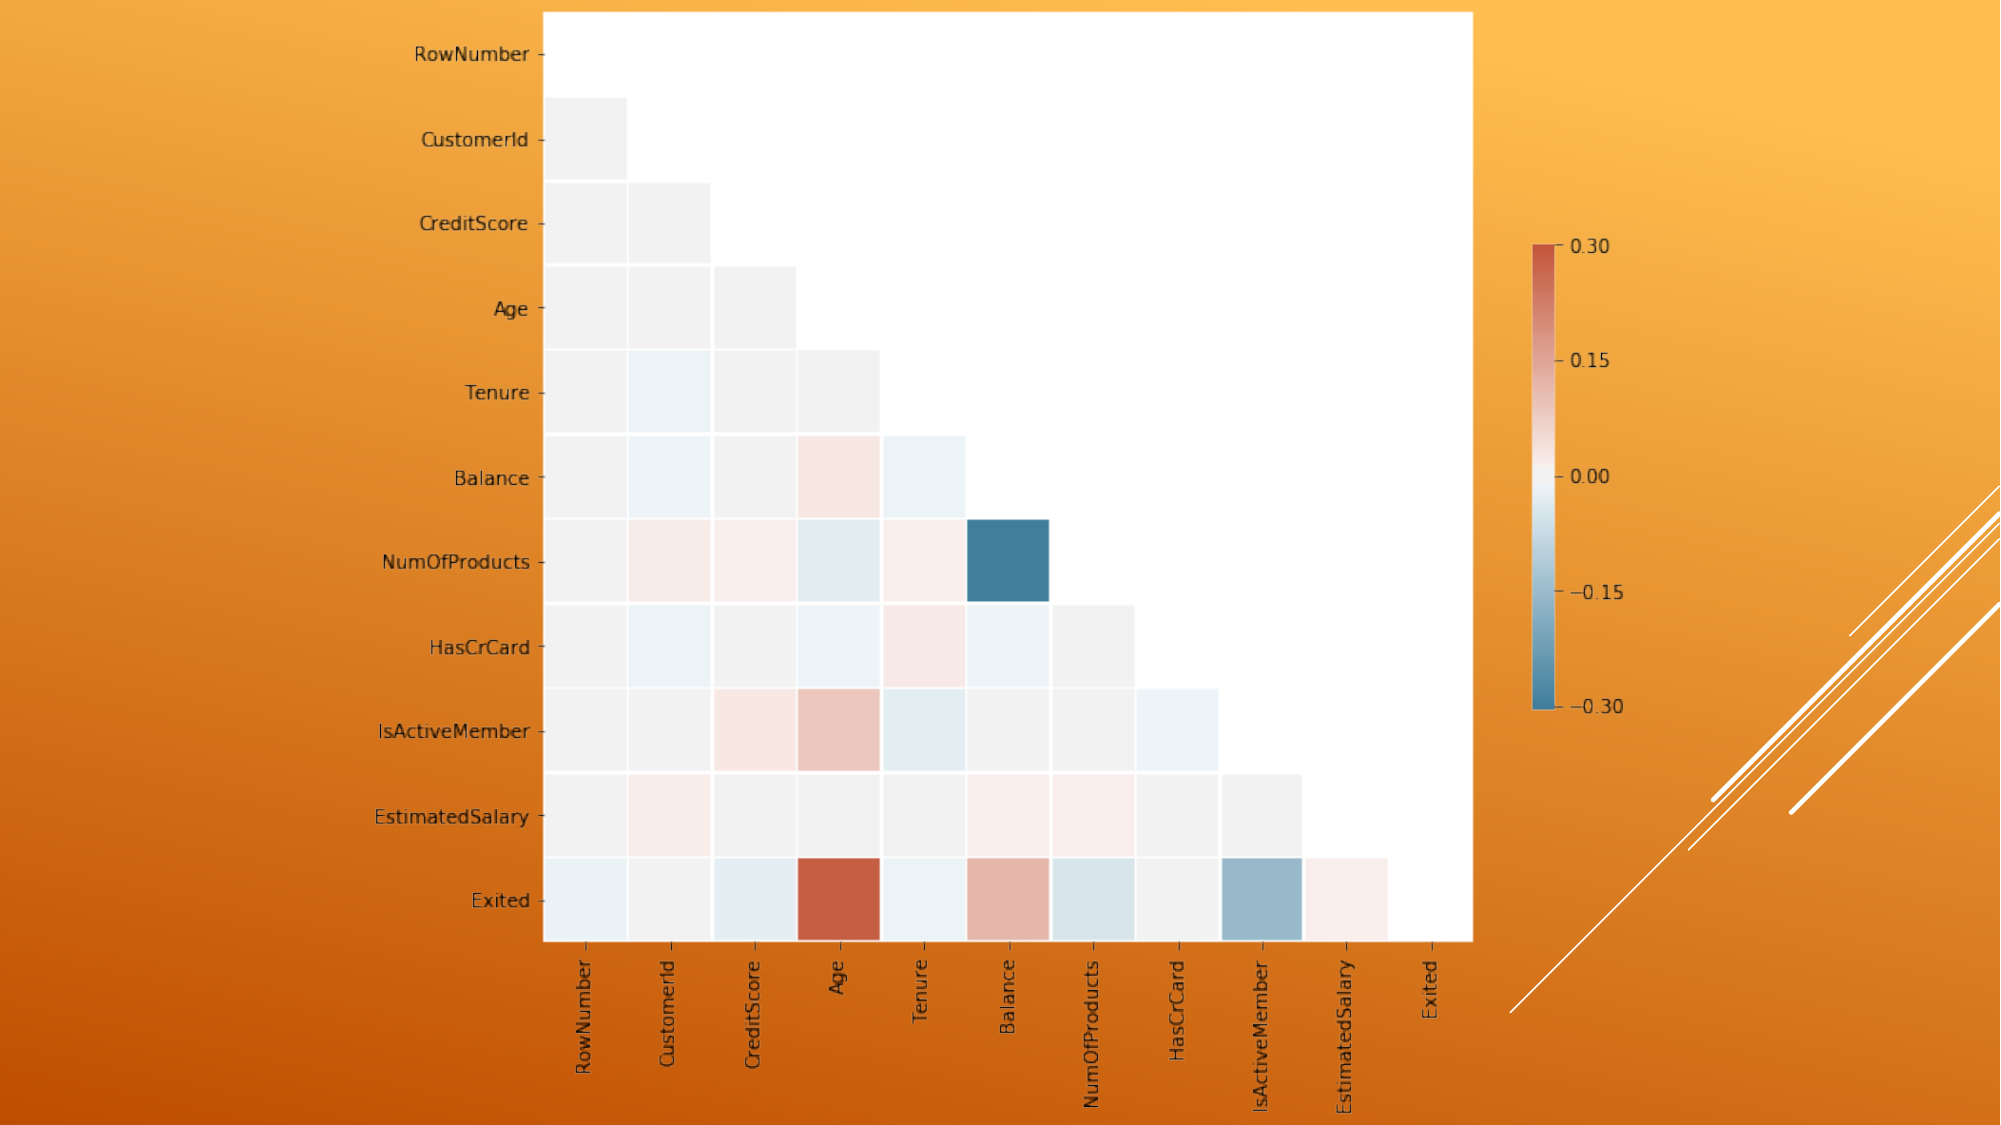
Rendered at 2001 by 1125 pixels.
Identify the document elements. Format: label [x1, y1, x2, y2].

picture [361, 0, 1639, 1125]
